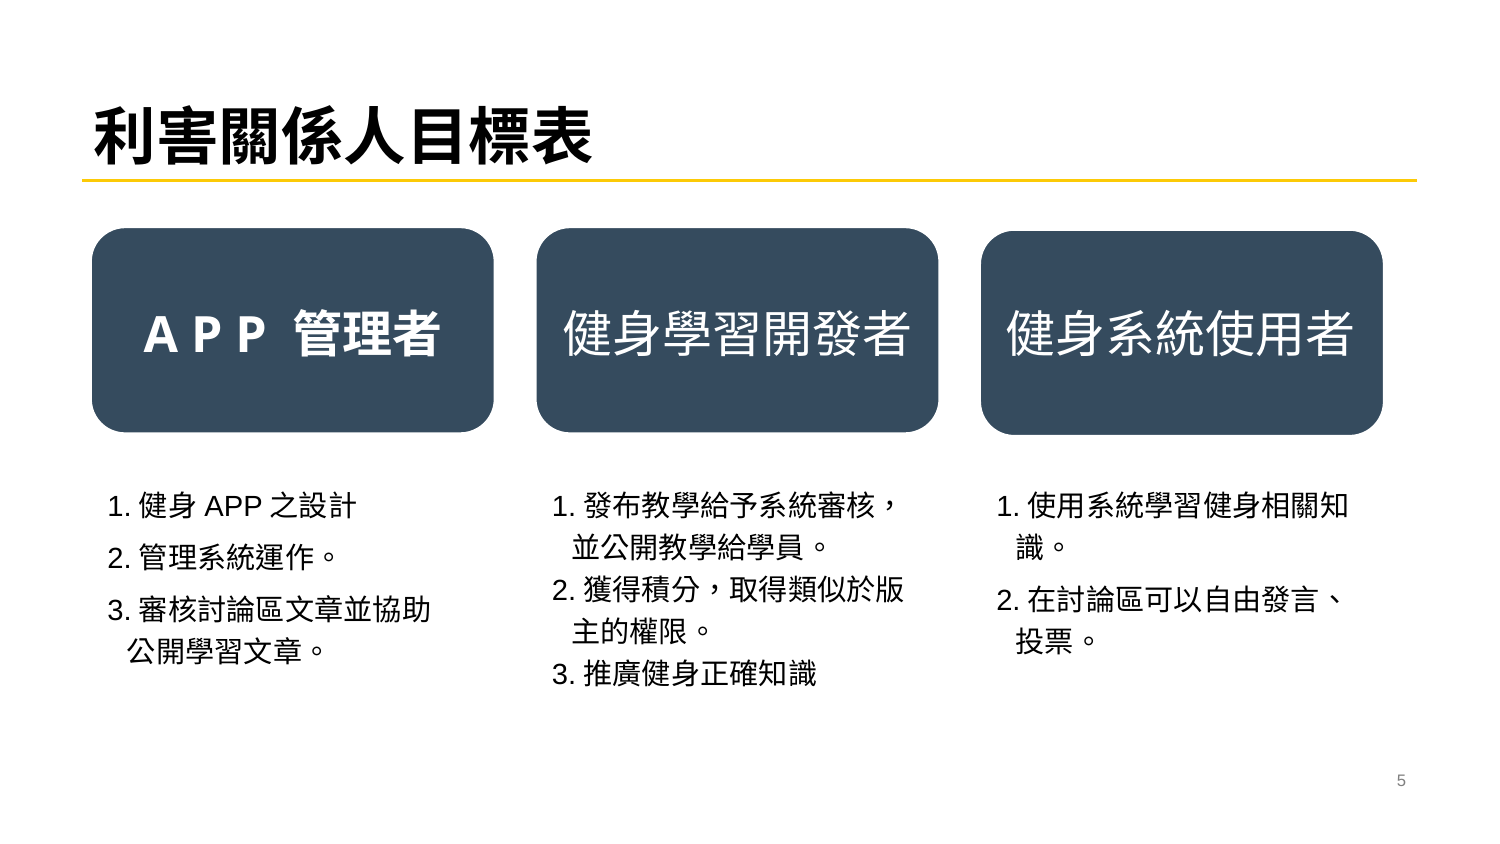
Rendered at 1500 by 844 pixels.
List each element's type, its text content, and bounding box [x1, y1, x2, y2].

slide_number 4 [1385, 767, 1418, 793]
title 利害關係人目標表 [82, 0, 1418, 179]
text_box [90, 187, 1385, 807]
